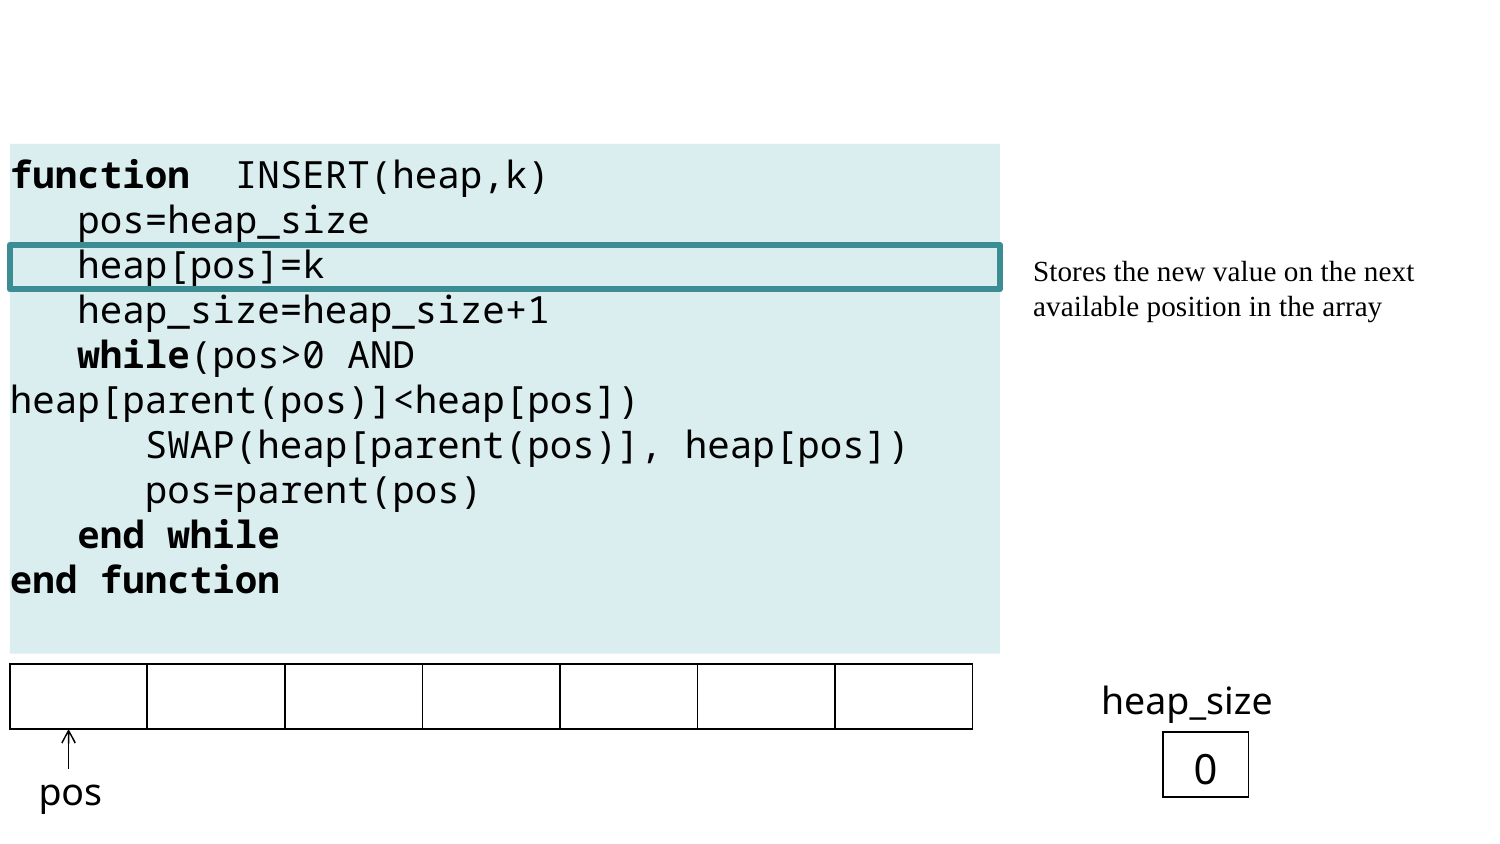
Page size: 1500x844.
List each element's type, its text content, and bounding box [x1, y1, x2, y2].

text_box function INSERT(heap,k) pos=heap_size heap[pos]=k heap_size=heap_size+1 while(pos>0 AND heap[parent(pos)]<heap[pos]) SWAP(heap[parent(pos)], heap[pos]) pos=parent(pos) end while end function [9, 290, 1000, 654]
table_cell 0 [1164, 733, 1248, 796]
table_header [698, 665, 834, 728]
table_header [286, 665, 422, 728]
table_header [11, 665, 146, 728]
text_box Stores the new value on the next available position in the array [1018, 245, 1437, 330]
text_box pos [23, 760, 118, 821]
table_header [148, 665, 284, 728]
table_header [836, 665, 972, 728]
text_box function INSERT(heap,k) pos=heap_size heap[pos]=k heap_size=heap_size+1 while(pos>0 AND heap[parent(pos)]<heap[pos]) SWAP(heap[parent(pos)], heap[pos]) pos=parent(pos) end while end function [9, 143, 1000, 245]
text_box [9, 245, 1000, 290]
table_header [423, 665, 559, 728]
text_box heap_size [1086, 669, 1289, 729]
table_header [561, 665, 697, 728]
